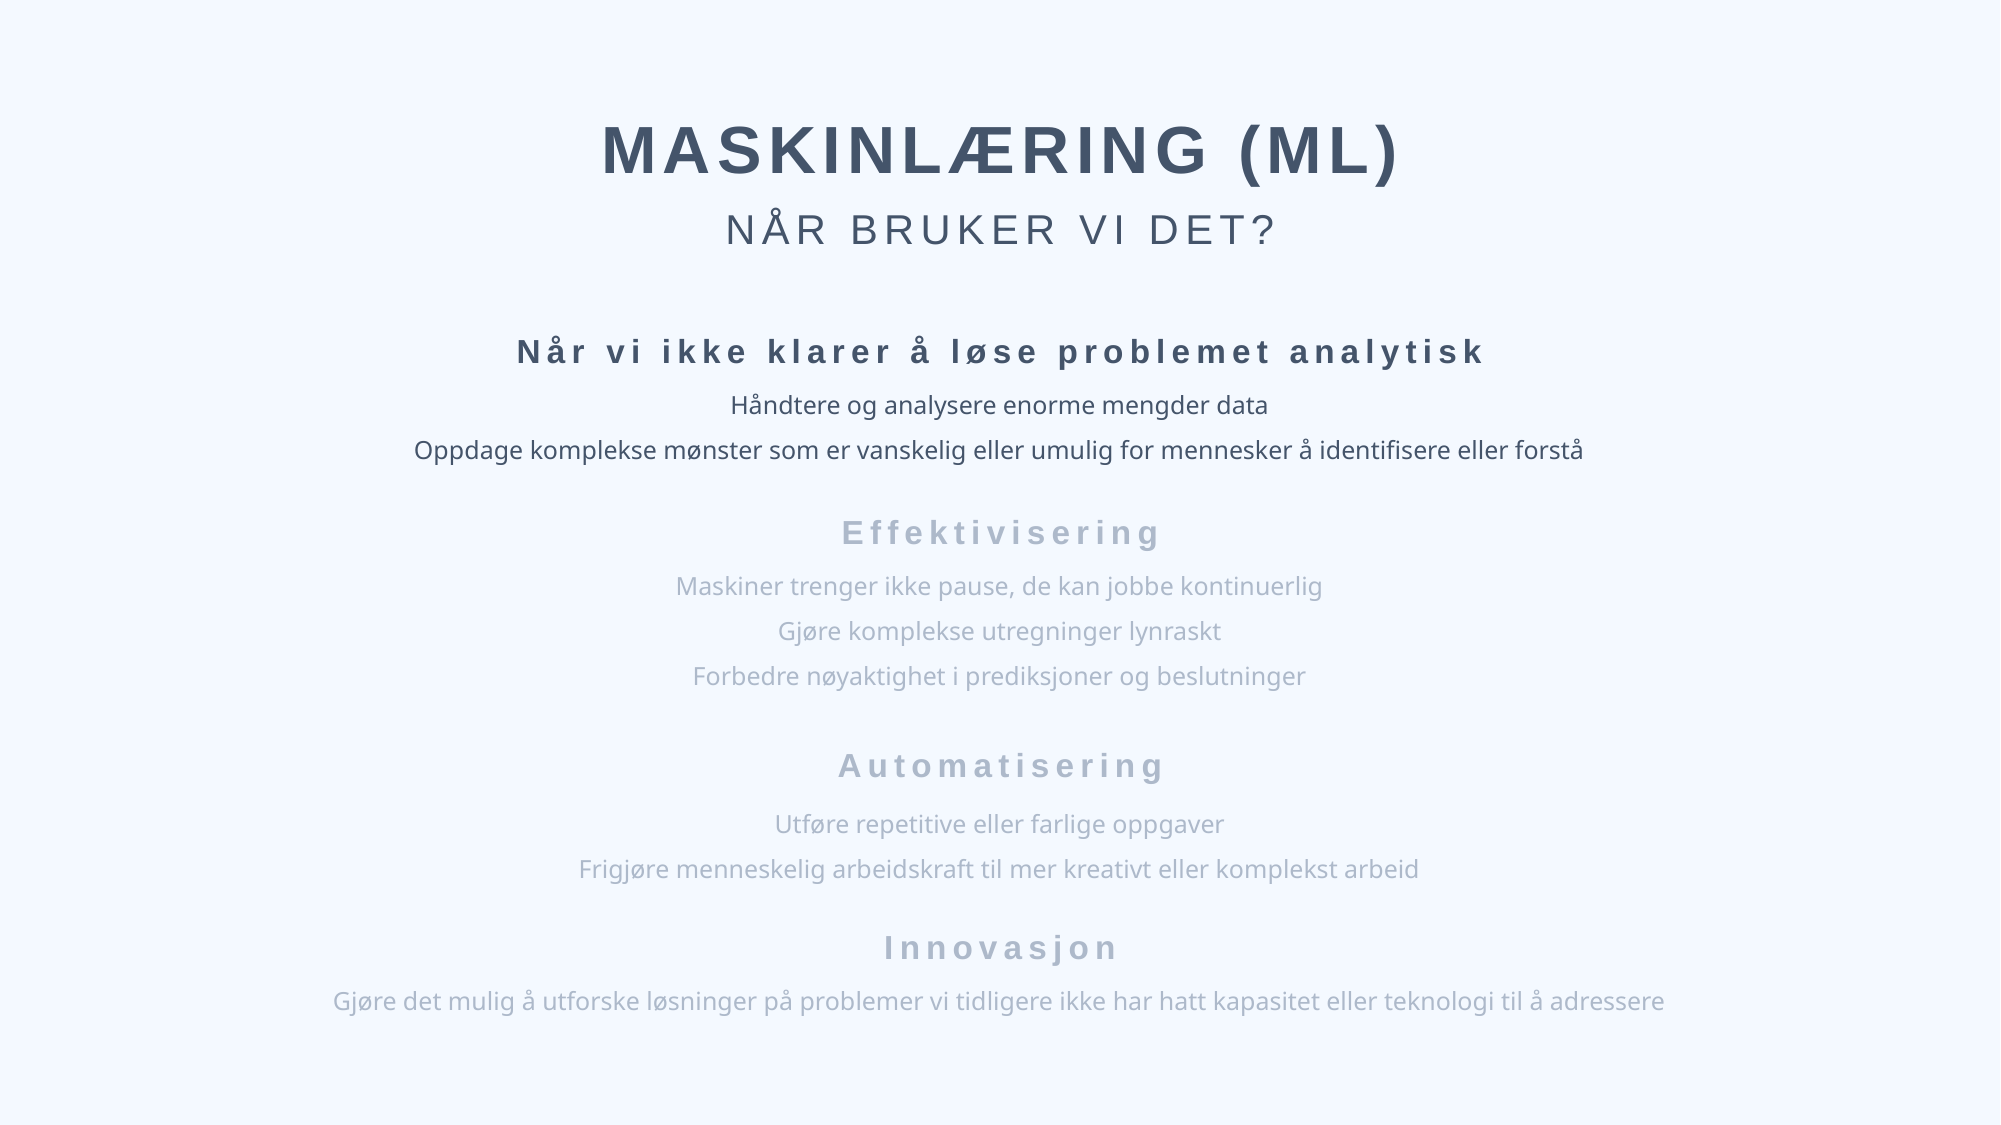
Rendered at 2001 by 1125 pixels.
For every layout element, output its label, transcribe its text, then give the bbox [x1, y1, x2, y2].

text_box NÅR BRUKER VI DET? [710, 195, 1290, 261]
text_box Innovasjon [396, 919, 1603, 974]
text_box Håndtere og analysere enorme mengder data Oppdage komplekse mønster som er vanskelig eller umulig for mennesker å identifisere eller forstå [298, 367, 1702, 472]
text_box Når vi ikke klarer å løse problemet analytisk [396, 322, 1603, 367]
text_box Automatisering [710, 736, 1290, 785]
text_box Effektivisering [603, 503, 1397, 548]
text_box Utføre repetitive eller farlige oppgaver Frigjøre menneskelig arbeidskraft til mer kreativt eller komplekst arbeid [298, 785, 1702, 891]
text_box MASKINLÆRING (ML) [586, 99, 1414, 195]
text_box Gjøre det mulig å utforske løsninger på problemer vi tidligere ikke har hatt kapasitet eller teknologi til å adressere [242, 978, 1757, 1023]
text_box Maskiner trenger ikke pause, de kan jobbe kontinuerlig Gjøre komplekse utregninger lynraskt Forbedre nøyaktighet i prediksjoner og beslutninger [298, 548, 1702, 698]
